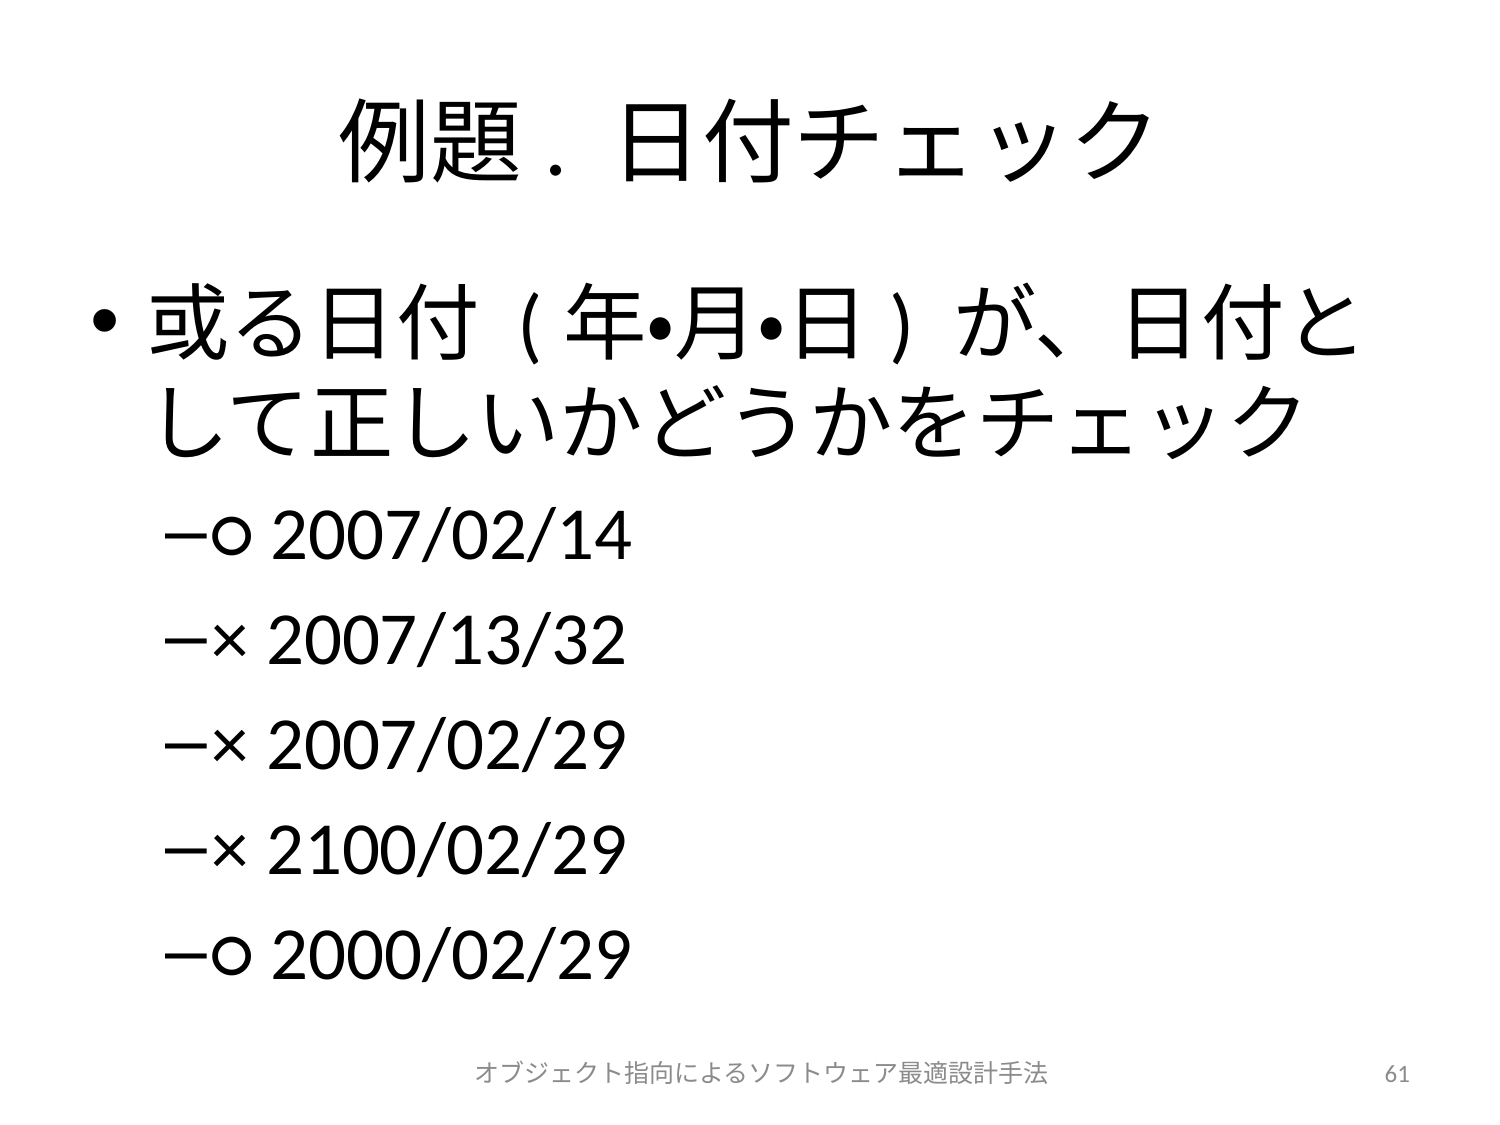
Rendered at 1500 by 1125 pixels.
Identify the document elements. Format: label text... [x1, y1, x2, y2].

title 例題. 日付チェック [75, 45, 1425, 233]
list 或る日付 (年・月・日) が、日付として正しいかどうかをチェック ○ 2007/02/14 × 2007/13/32 × 2007/02/29 × 2100/02/29 ○ 2000/02/29 [75, 262, 1425, 1005]
footer オブジェクト指向によるソフトウェア最適設計手法 [257, 1042, 1266, 1103]
slide_number 61 [1300, 1042, 1425, 1103]
